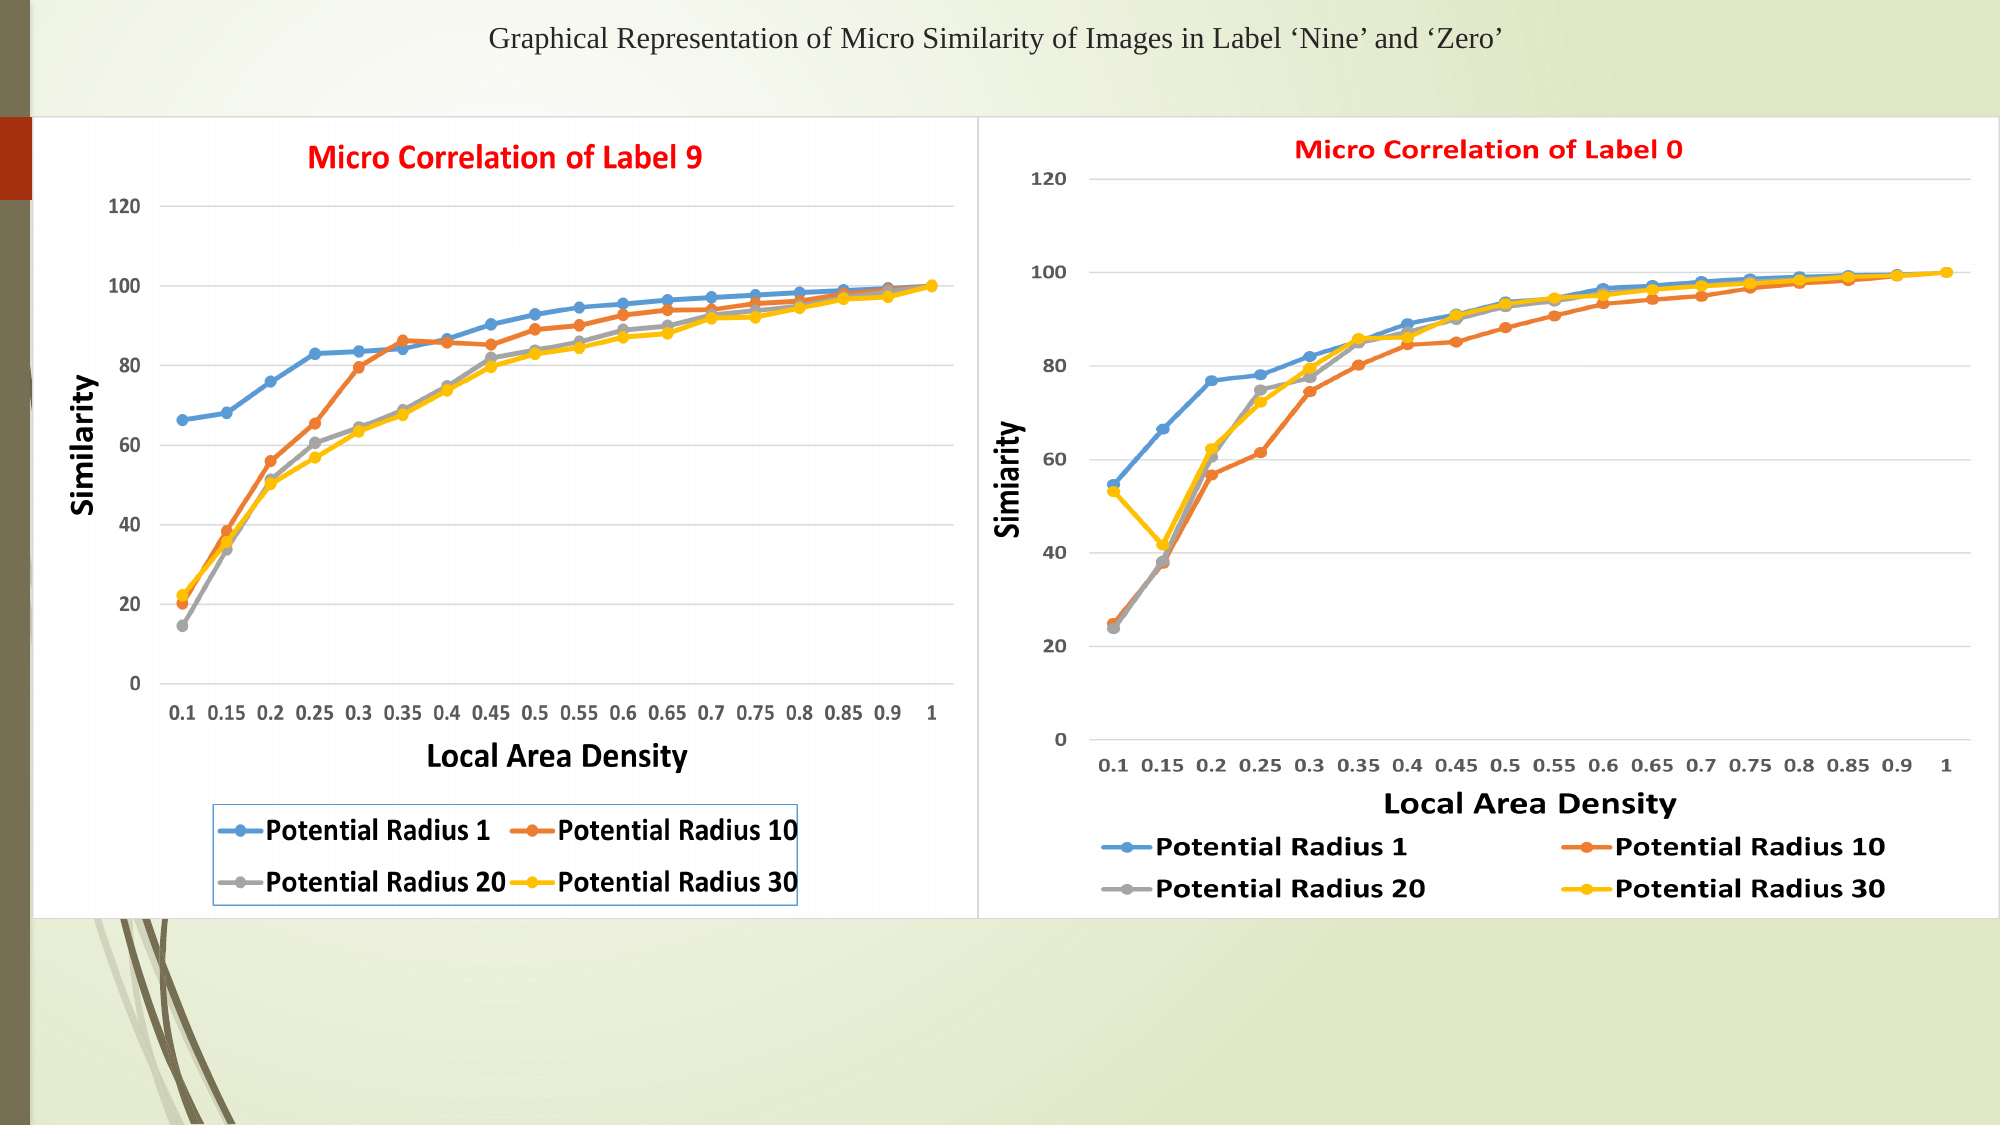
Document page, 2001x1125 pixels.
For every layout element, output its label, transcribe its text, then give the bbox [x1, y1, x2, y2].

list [31, 116, 977, 920]
title Graphical Representation of Micro Similarity of Images in Label ‘Nine’ and ‘Zero’ [32, 14, 1968, 91]
picture [977, 116, 2000, 920]
